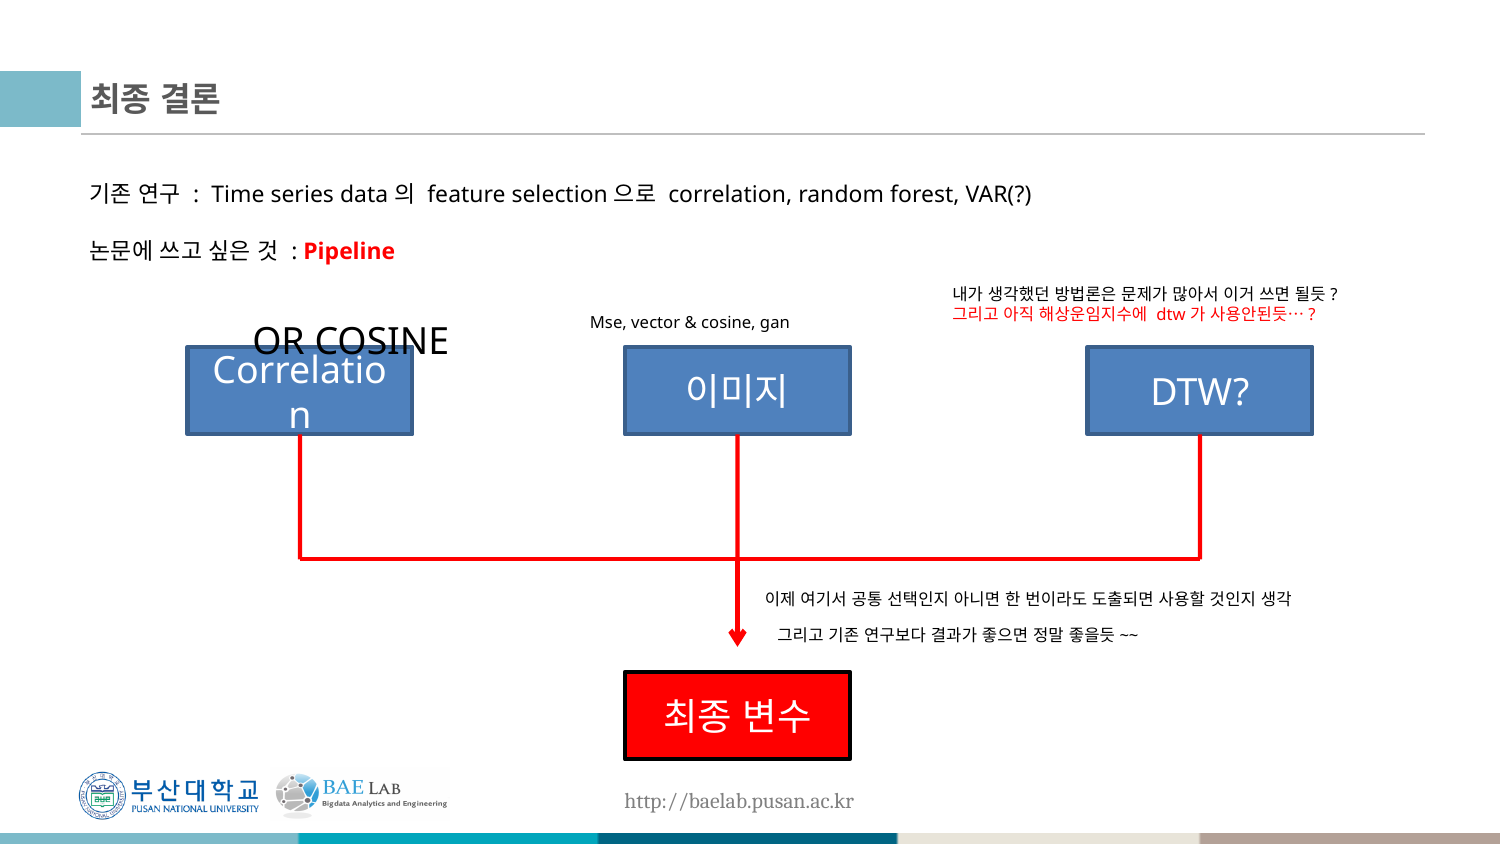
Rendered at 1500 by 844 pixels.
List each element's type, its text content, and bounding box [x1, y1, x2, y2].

text_box 논문에 쓰고 싶은 것 : Pipeline [74, 228, 1125, 272]
text_box 최종 변수 [623, 670, 852, 761]
text_box DTW? [1085, 345, 1314, 436]
text_box Mse, vector & cosine, gan [574, 304, 1500, 339]
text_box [299, 434, 1201, 560]
title 최종 결론 [75, 71, 1425, 125]
text_box 이제 여기서 공통 선택인지 아니면 한 번이라도 도출되면 사용할 것인지 생각 [749, 581, 1500, 617]
picture [270, 767, 450, 821]
text_box 그리고 기존 연구보다 결과가 좋으면 정말 좋을듯~~ [762, 616, 1500, 652]
text_box OR COSINE [237, 309, 538, 370]
picture [897, 833, 1500, 844]
text_box 내가 생각했던 방법론은 문제가 많아서 이거 쓰면 될듯? 그리고 아직 해상운임지수에 dtw가 사용안된듯…? [937, 276, 1500, 332]
text_box 이미지 [623, 345, 852, 432]
text_box Correlation [185, 345, 414, 436]
text_box 기존 연구 : Time series data의 feature selection으로 correlation, random forest, VAR(?) [74, 171, 1125, 215]
picture [74, 767, 260, 824]
picture [0, 833, 598, 844]
